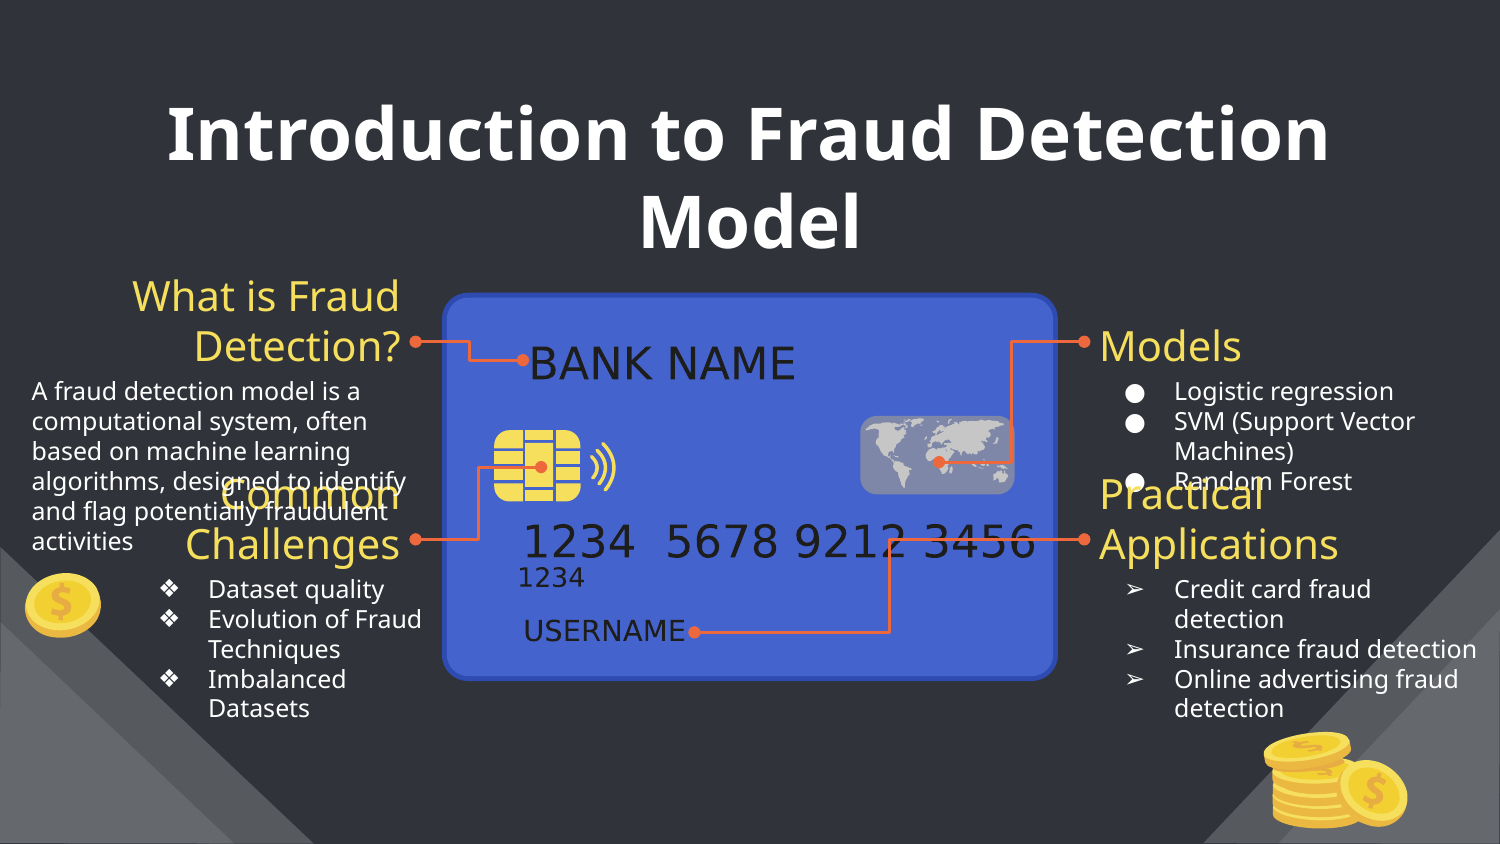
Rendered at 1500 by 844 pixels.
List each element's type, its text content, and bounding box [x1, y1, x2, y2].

title Introduction to Fraud Detection Model [118, 72, 1382, 167]
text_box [441, 292, 1059, 682]
text_box Logistic regression SVM (Support Vector Machines) Random Forest [1084, 360, 1475, 496]
text_box Practical Applications [1084, 496, 1500, 558]
text_box Models [1084, 298, 1382, 360]
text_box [938, 341, 1085, 463]
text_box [415, 341, 524, 361]
text_box Dataset quality Evolution of Fraud Techniques Imbalanced Datasets [118, 558, 466, 797]
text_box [694, 539, 1085, 633]
text_box What is Fraud Detection? [16, 298, 416, 385]
text_box Credit card fraud detection Insurance fraud detection Online advertising fraud detection [1084, 558, 1500, 742]
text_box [415, 466, 542, 540]
text_box Common Challenges [0, 496, 416, 583]
text_box A fraud detection model is a computational system, often based on machine learning algorithms, designed to identify and flag potentially fraudulent activities [16, 367, 433, 518]
